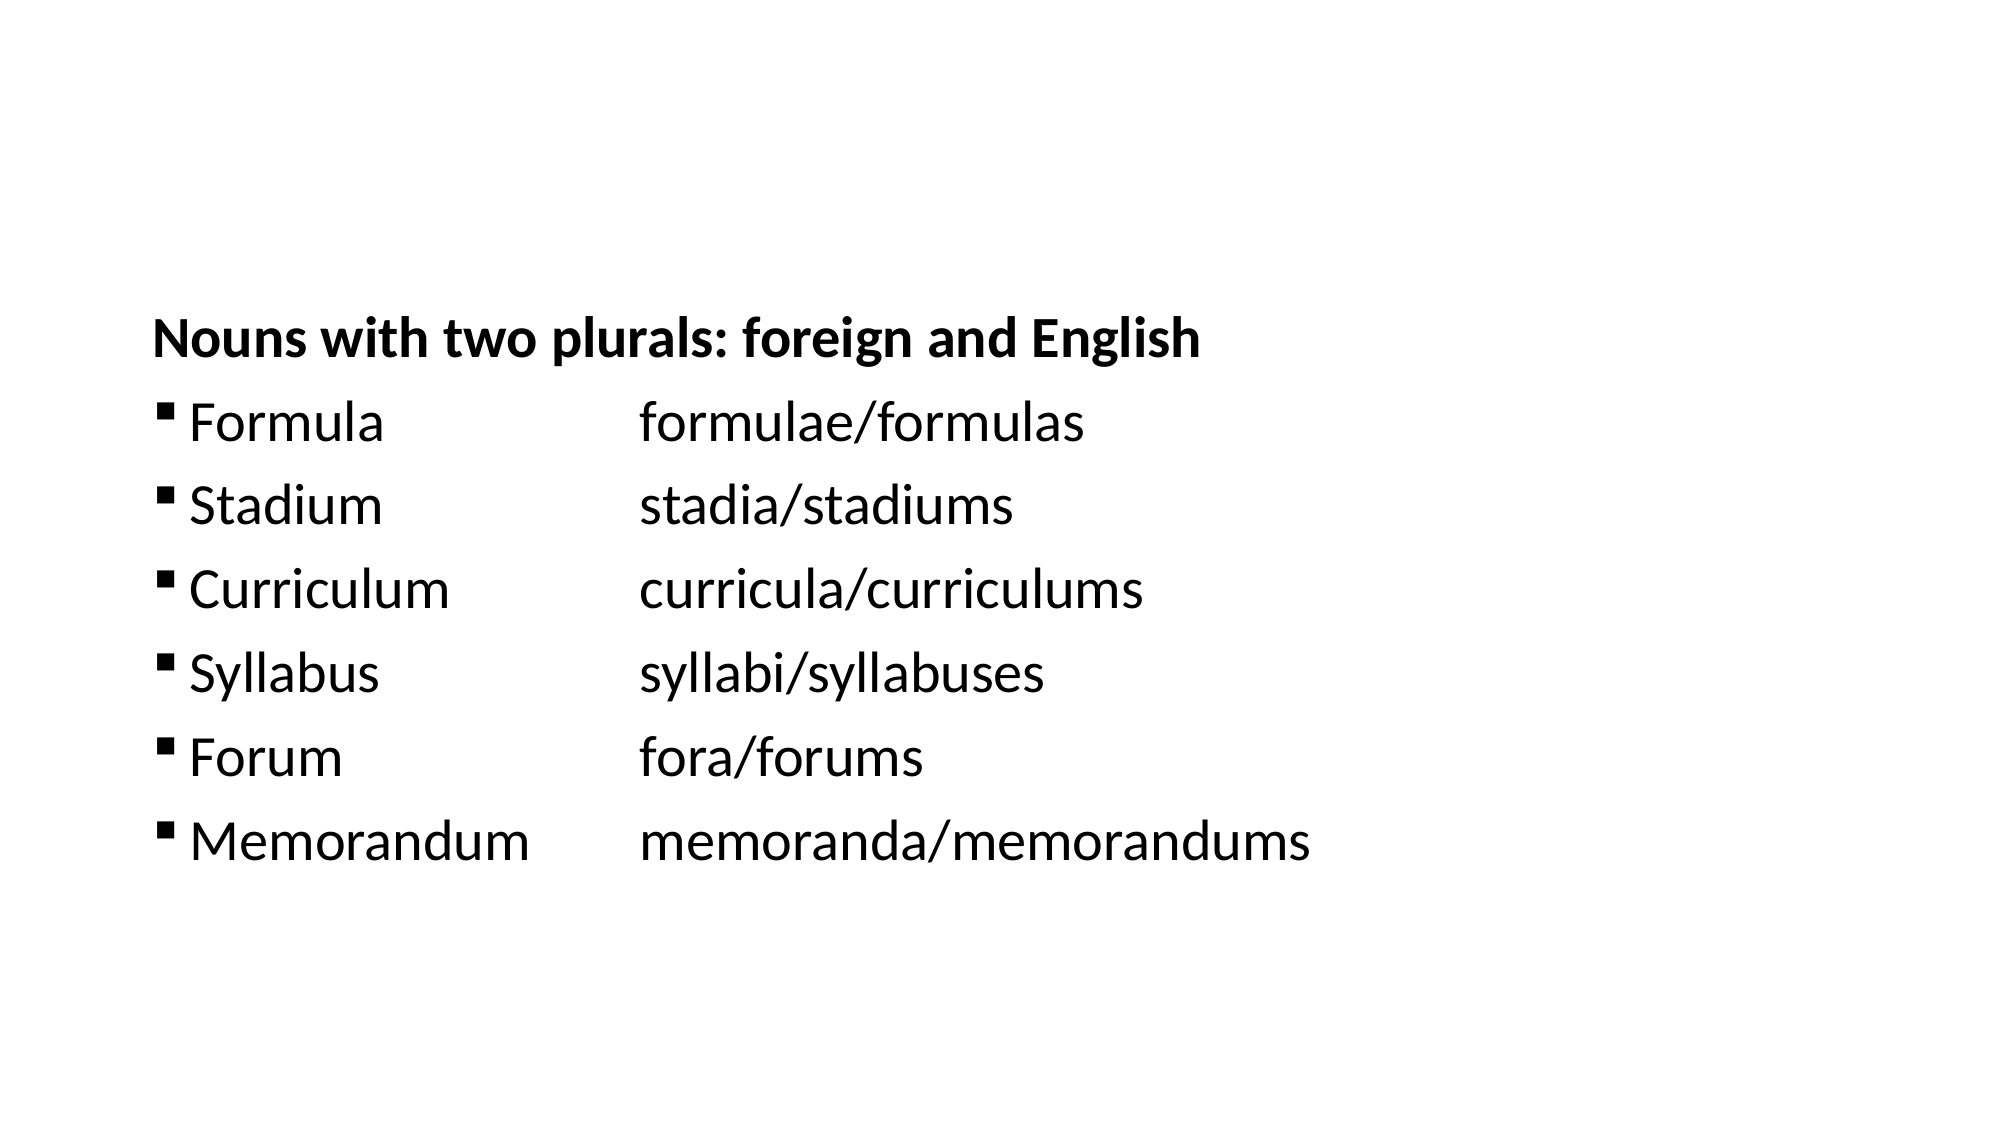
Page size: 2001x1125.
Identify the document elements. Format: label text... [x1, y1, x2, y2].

list Nouns with two plurals: foreign and English Formula formulae/formulas Stadium stadia/stadiums Curriculum curricula/curriculums Syllabus syllabi/syllabuses Forum fora/forums Memorandum memoranda/memorandums [137, 299, 1863, 1014]
